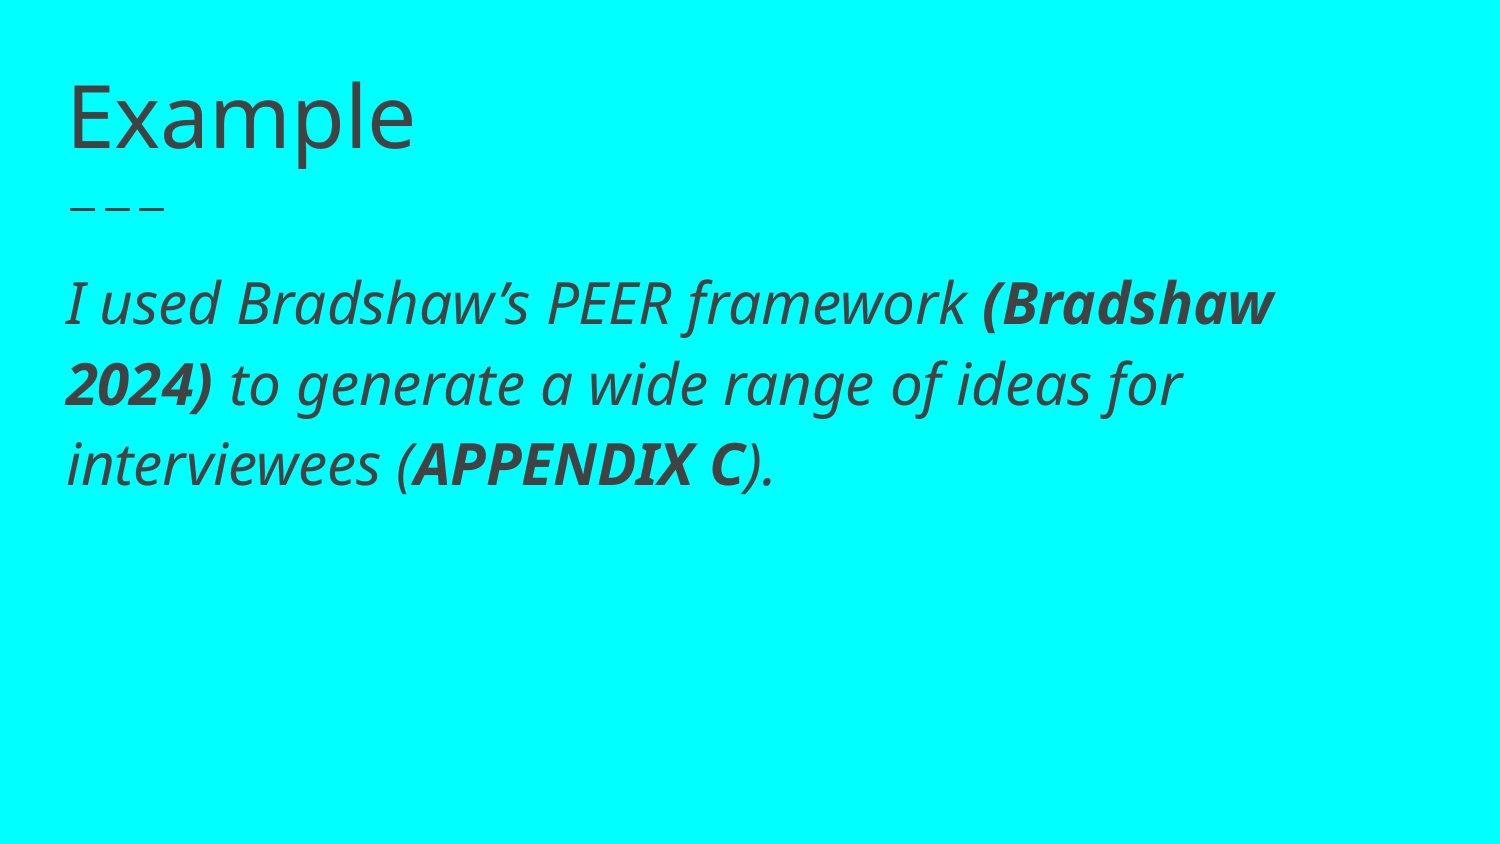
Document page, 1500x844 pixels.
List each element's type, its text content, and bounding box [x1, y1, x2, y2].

list I used Bradshaw’s PEER framework (Bradshaw 2024) to generate a wide range of ideas for interviewees (APPENDIX C). [51, 240, 1449, 750]
title Example [51, 61, 1449, 182]
